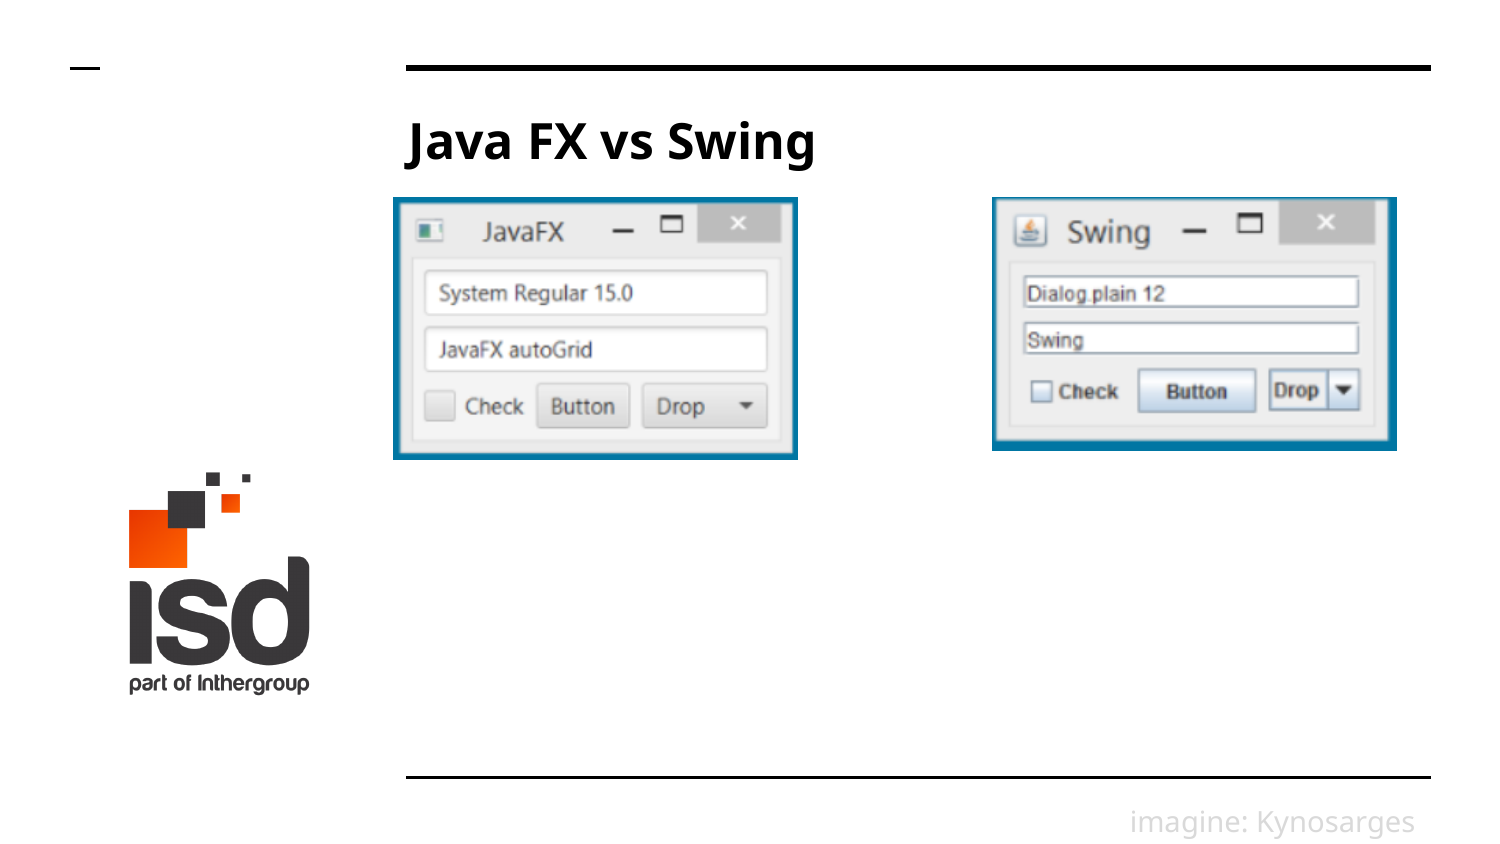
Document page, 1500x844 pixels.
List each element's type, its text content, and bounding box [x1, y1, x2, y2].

picture [399, 203, 793, 454]
picture [37, 414, 382, 756]
title Java FX vs Swing [393, 94, 1431, 210]
picture [995, 199, 1390, 441]
text_box imagine: Kynosarges [929, 787, 1431, 844]
